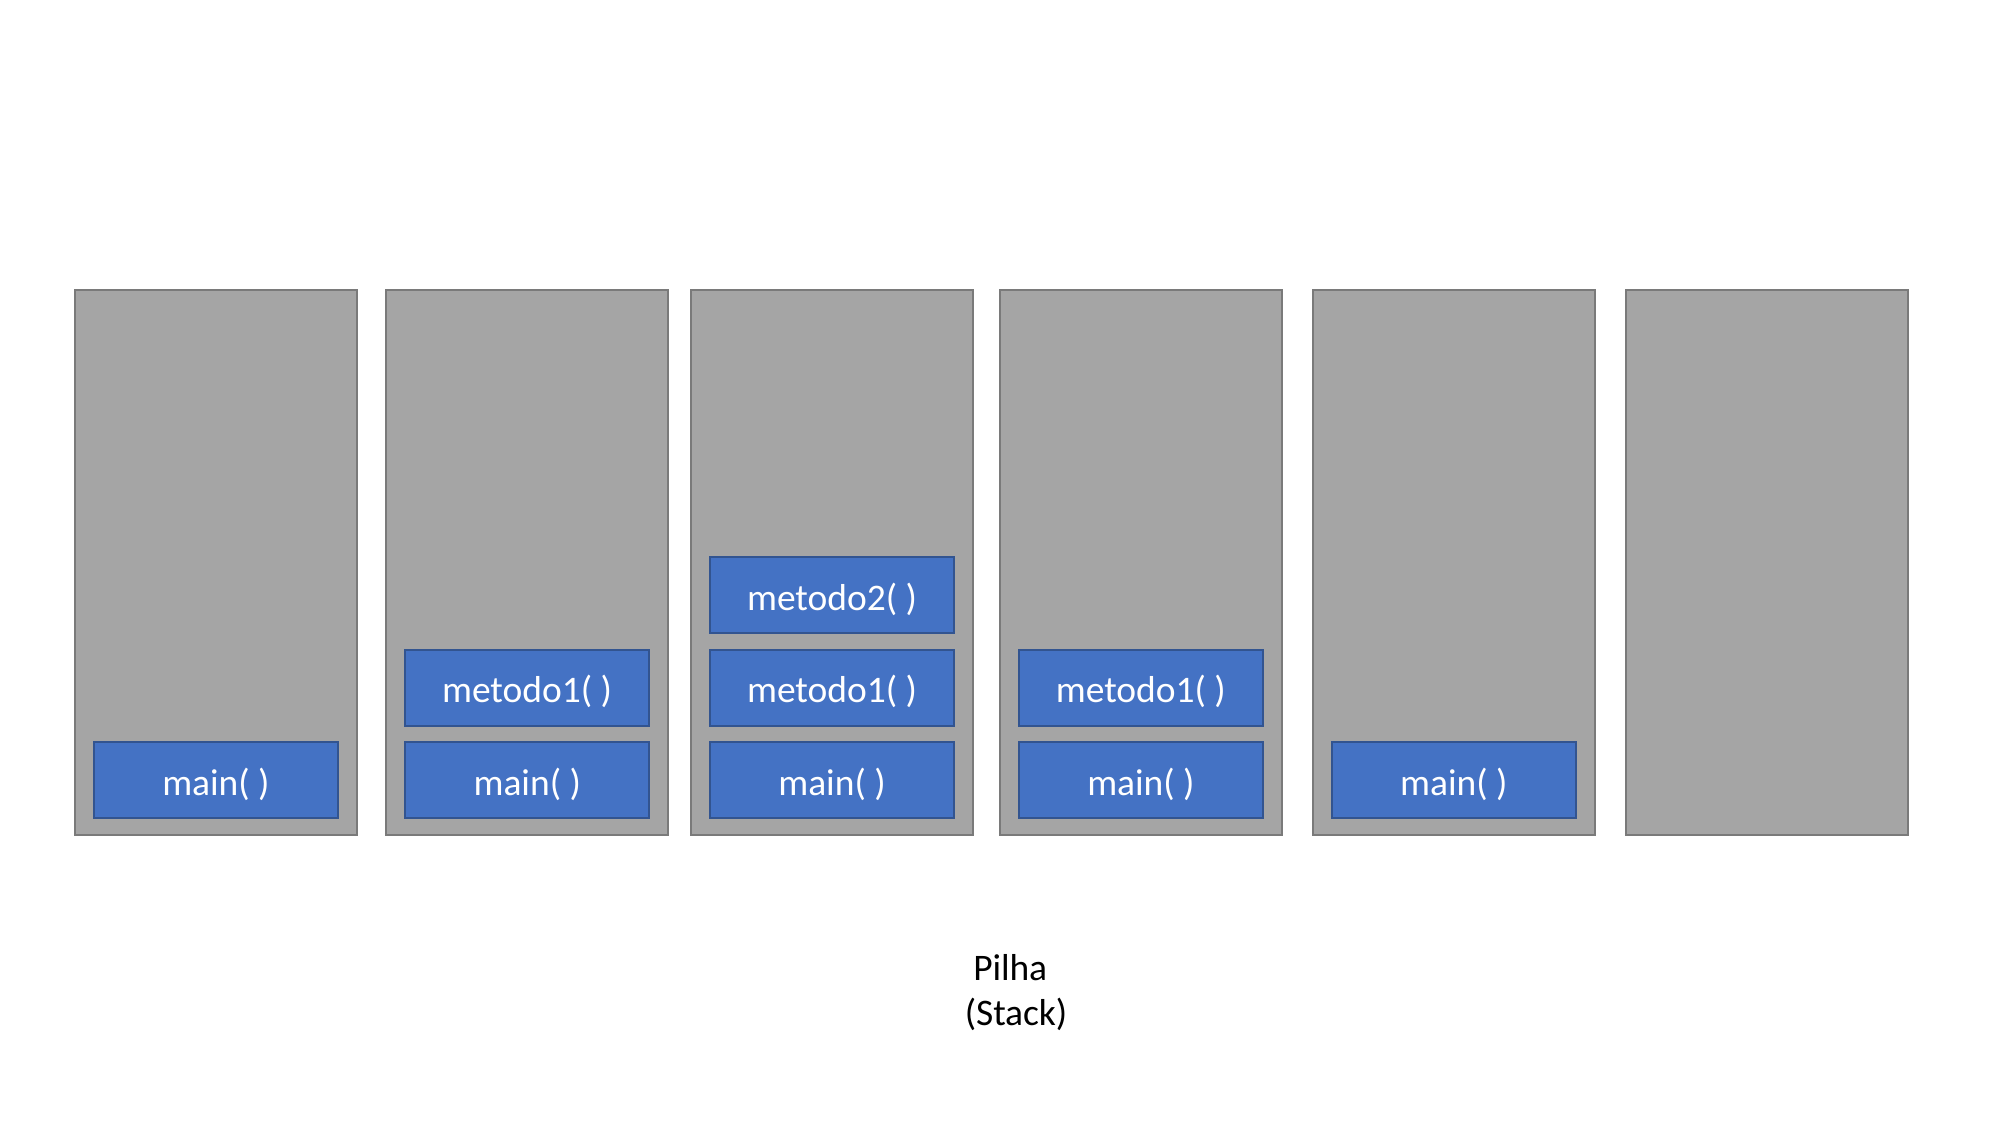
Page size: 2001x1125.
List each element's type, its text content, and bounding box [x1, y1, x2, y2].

text_box main( ) [93, 741, 339, 819]
text_box main( ) [1331, 741, 1577, 819]
text_box [999, 289, 1283, 836]
text_box [385, 289, 669, 836]
text_box [690, 289, 974, 836]
text_box [1312, 289, 1596, 836]
text_box main( ) [709, 741, 955, 819]
text_box metodo2( ) [709, 556, 955, 634]
text_box metodo1( ) [404, 649, 650, 727]
text_box main( ) [1018, 741, 1264, 819]
text_box [1625, 289, 1909, 836]
text_box metodo1( ) [709, 649, 955, 727]
text_box main( ) [404, 741, 650, 819]
text_box [74, 289, 358, 836]
text_box metodo1( ) [1018, 649, 1264, 727]
text_box Pilha (Stack) [950, 935, 1083, 1041]
